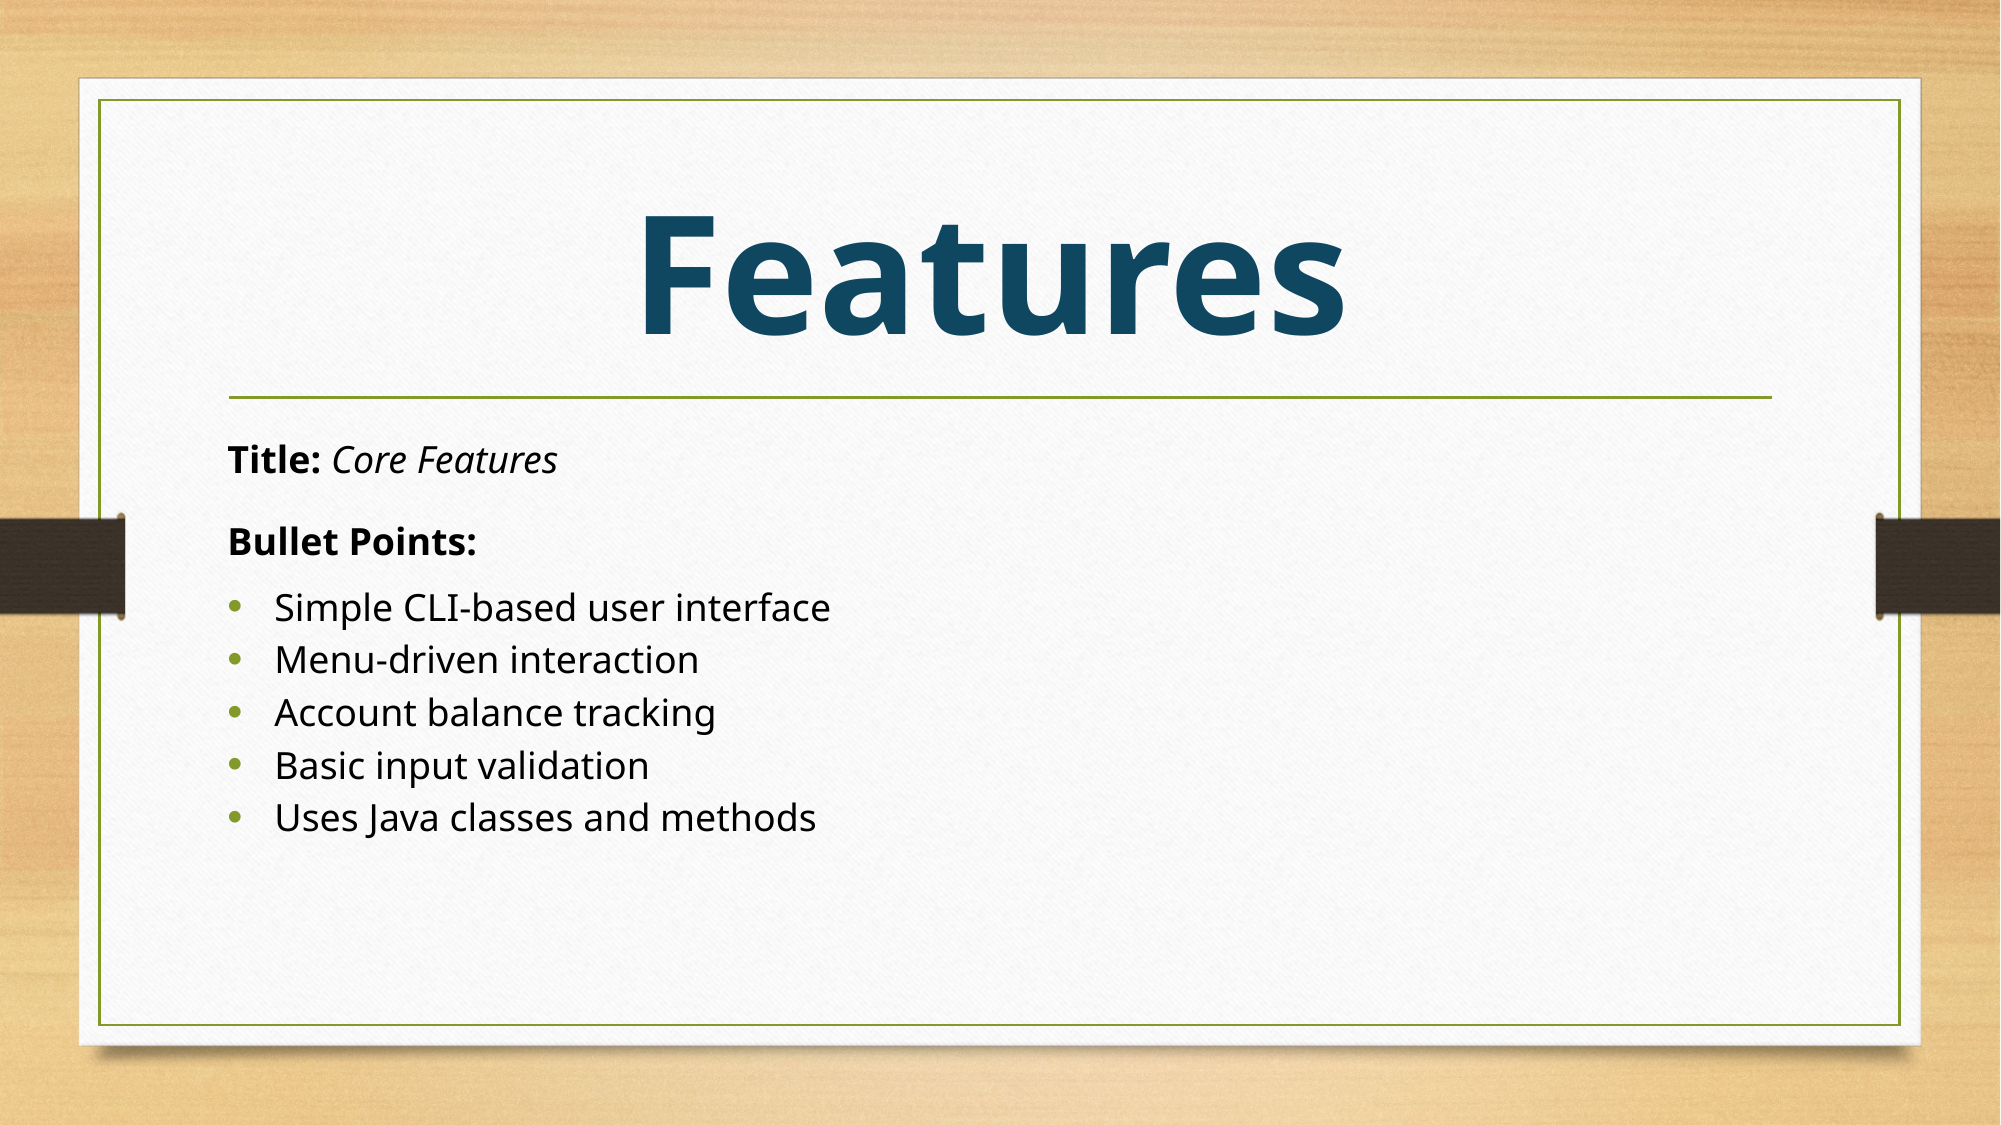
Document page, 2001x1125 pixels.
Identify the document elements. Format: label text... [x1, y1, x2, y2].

list Title: Core Features Bullet Points: Simple CLI-based user interface Menu-driven interaction Account balance tracking Basic input validation Uses Java classes and methods [212, 440, 1788, 905]
title Features [212, 161, 1788, 375]
picture [0, 0, 2001, 1125]
